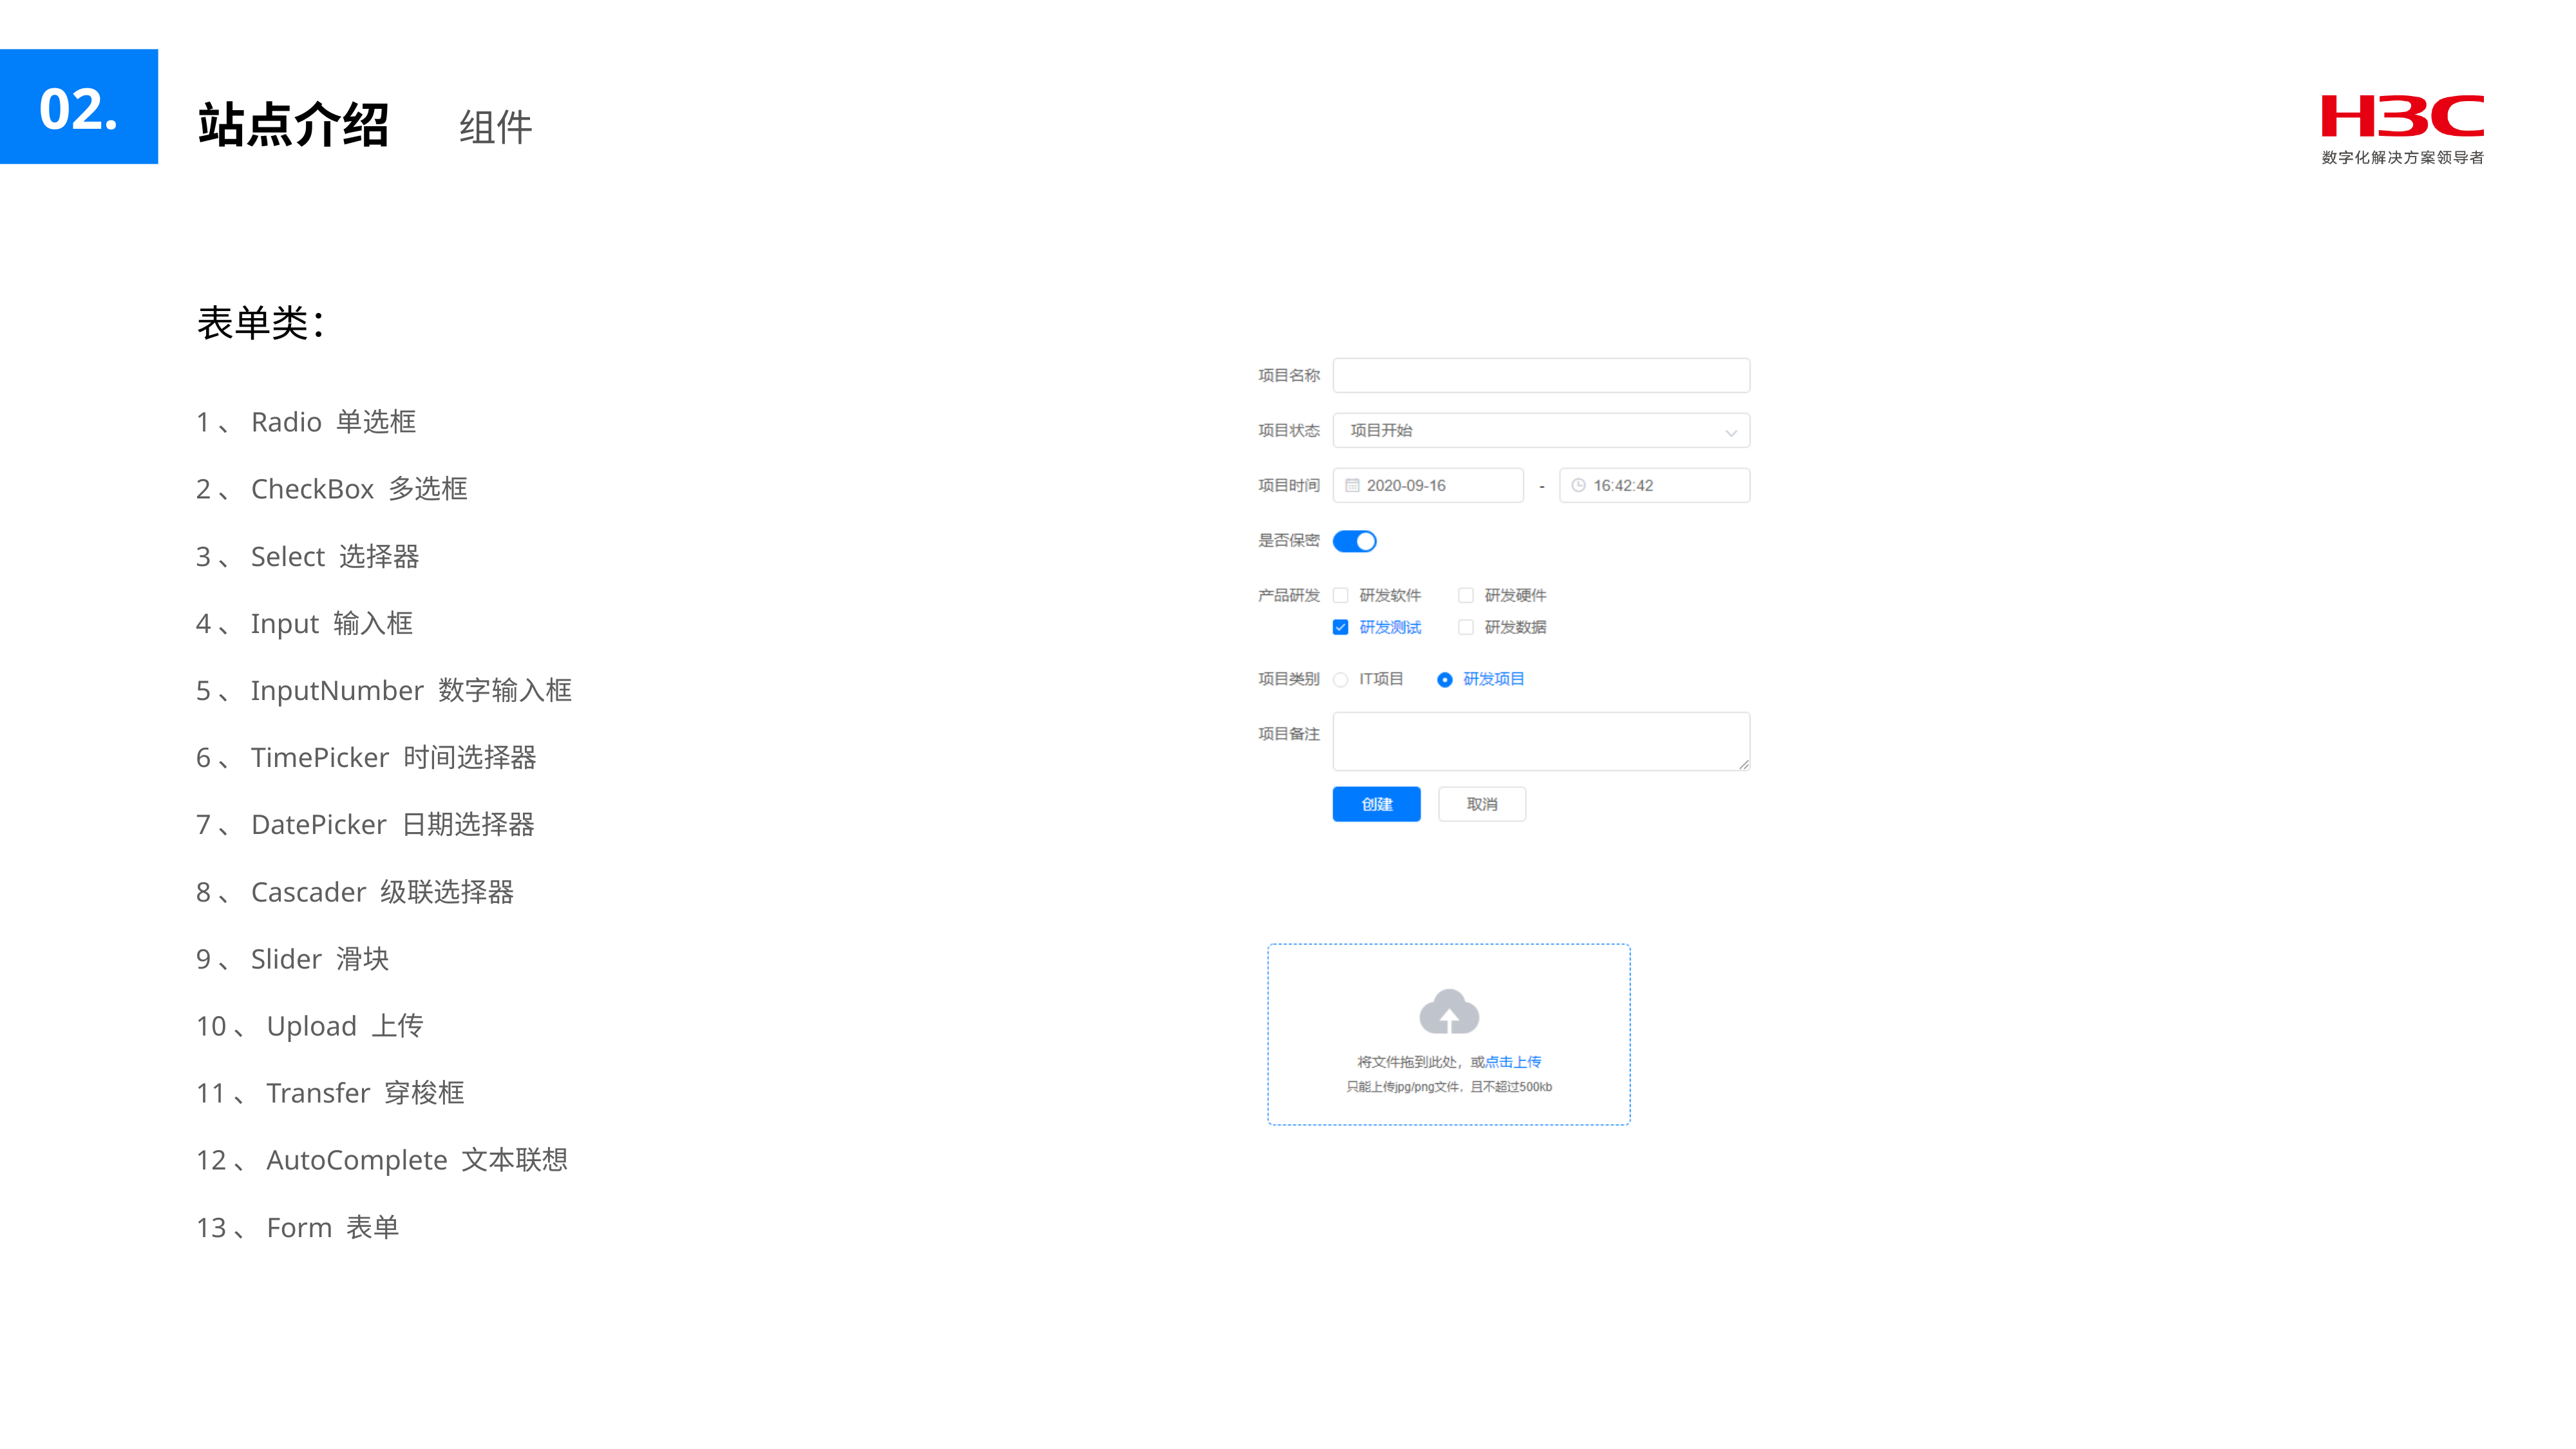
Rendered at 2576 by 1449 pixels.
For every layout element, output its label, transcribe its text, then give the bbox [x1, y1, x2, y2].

text_box 02. [33, 67, 125, 146]
picture [2322, 95, 2484, 164]
text_box 表单类： [191, 272, 353, 350]
text_box [0, 49, 158, 164]
text_box 1、Radio 单选框 2、CheckBox 多选框 3、Select 选择器 4、Input 输入框 5、InputNumber 数字输入框 6、TimePicker 时间选择器 7、DatePicker 日期选择器 8、Cascader 级联选择器 9、Slider 滑块 10、Upload 上传 11、Transfer 穿梭框 12、AutoComplete 文本联想 13、Form 表单 [190, 383, 2179, 1248]
text_box 组件 [449, 99, 544, 154]
picture [1251, 350, 1766, 850]
picture [1251, 929, 1676, 1149]
text_box 站点介绍 [191, 88, 397, 158]
